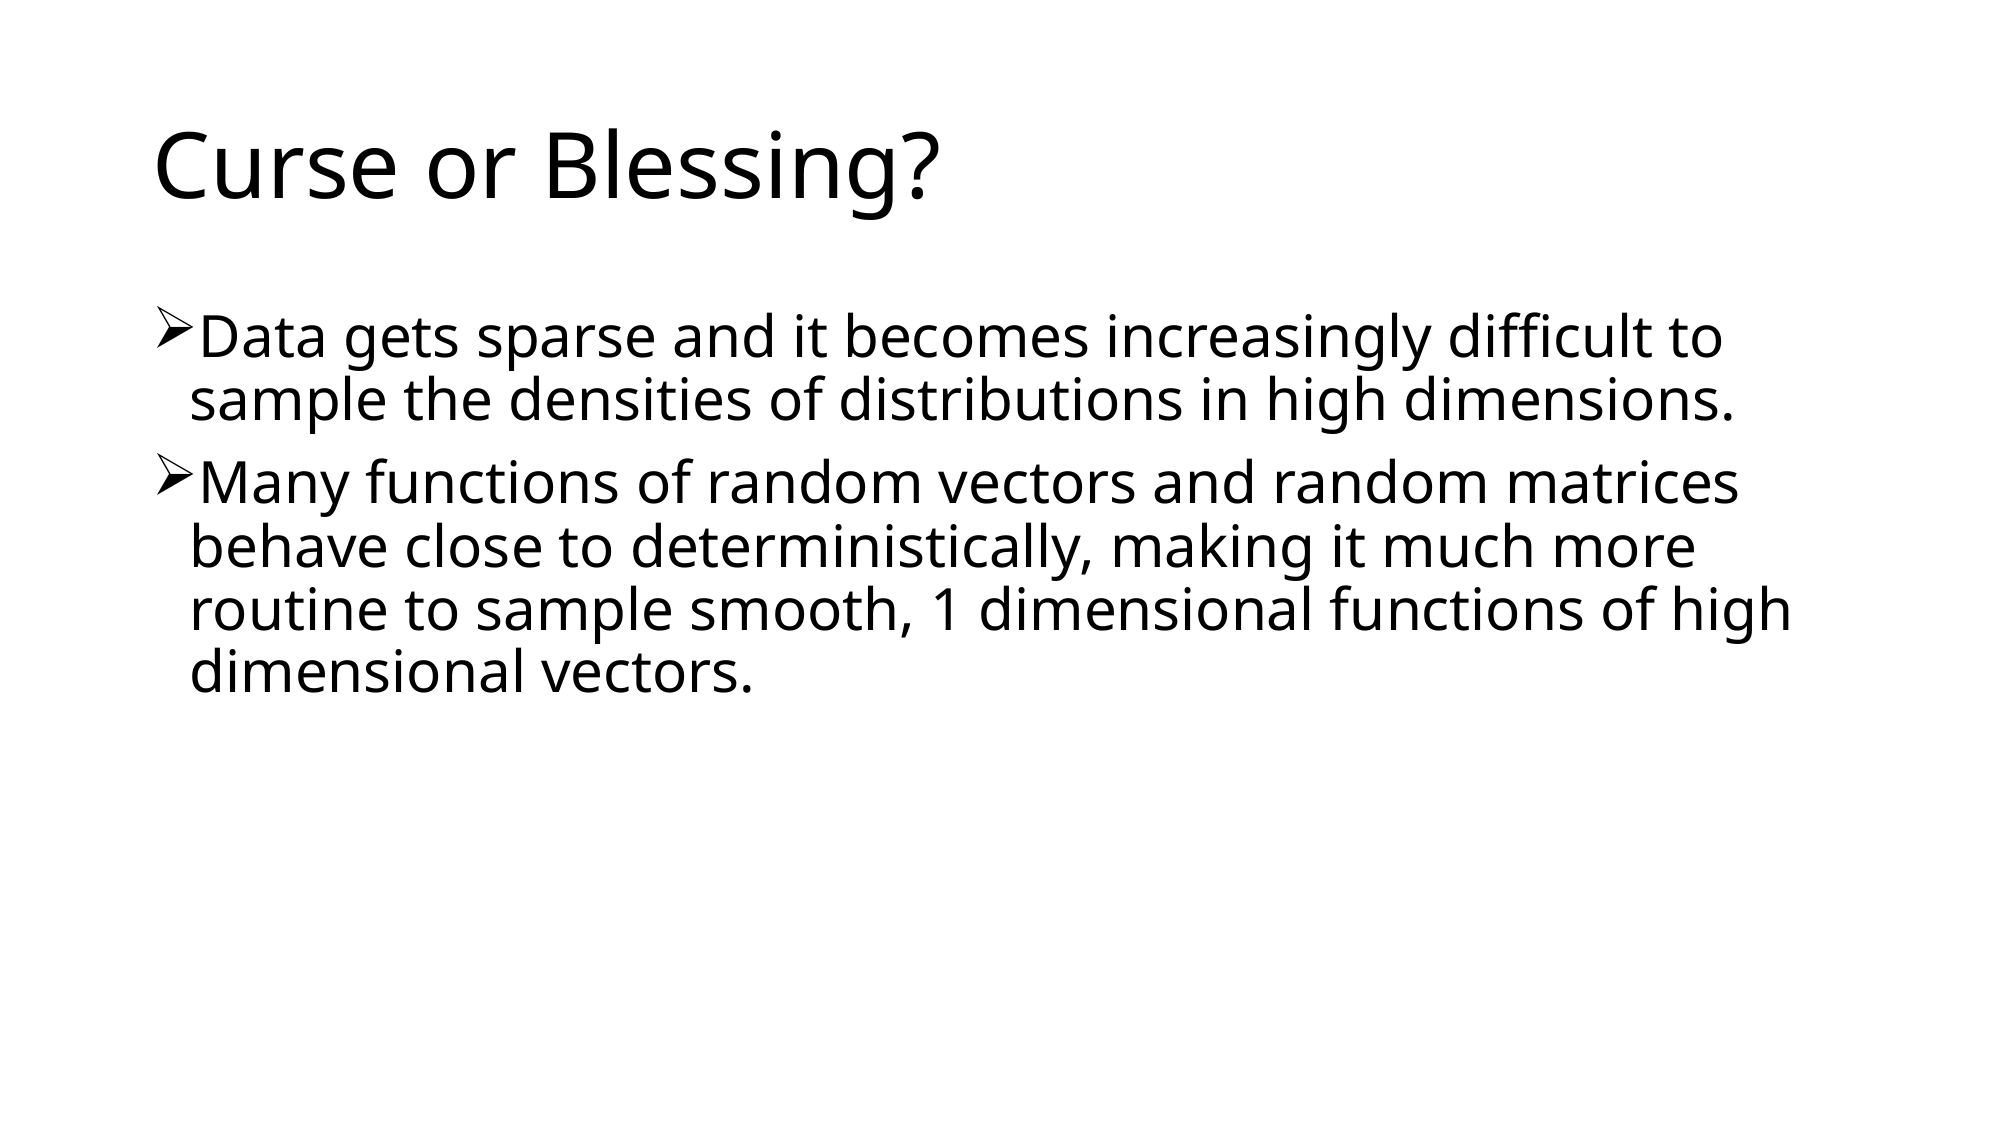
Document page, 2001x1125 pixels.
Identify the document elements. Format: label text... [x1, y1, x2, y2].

title Curse or Blessing? [137, 59, 1863, 278]
list Data gets sparse and it becomes increasingly difficult to sample the densities of distributions in high dimensions. Many functions of random vectors and random matrices behave close to deterministically, making it much more routine to sample smooth, 1 dimensional functions of high dimensional vectors. [137, 299, 1863, 1014]
